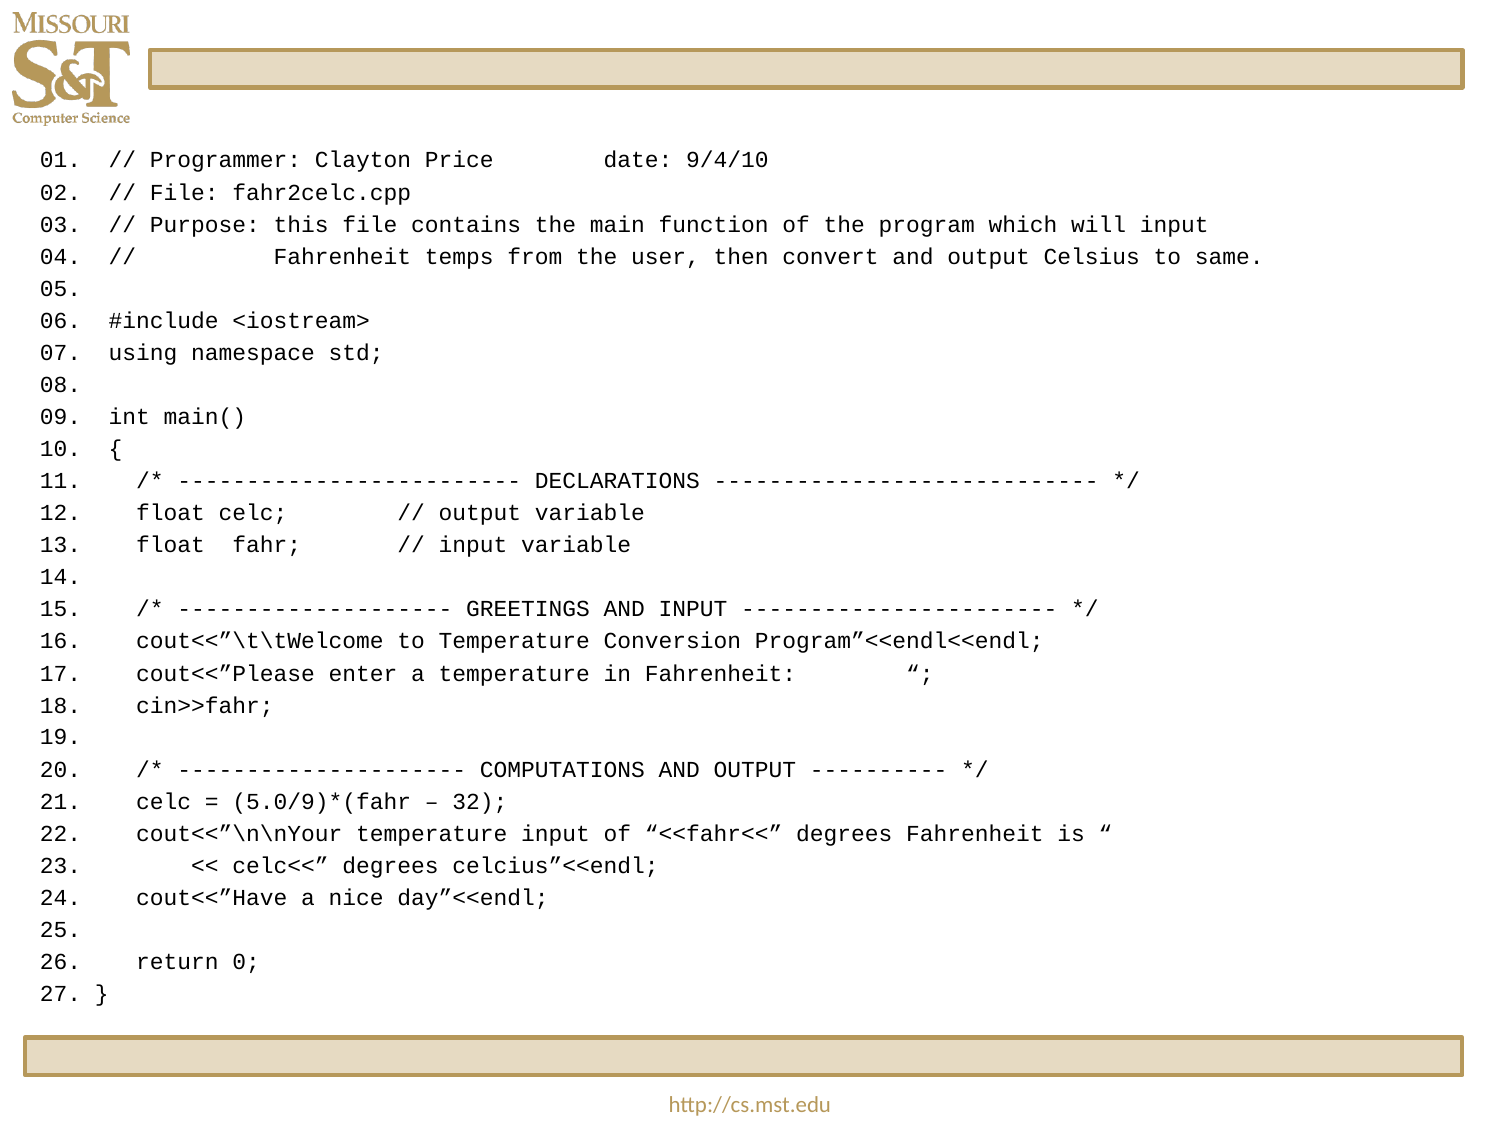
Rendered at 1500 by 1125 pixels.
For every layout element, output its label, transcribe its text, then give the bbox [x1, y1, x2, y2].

picture [12, 12, 130, 126]
list 01. // Programmer: Clayton Price date: 9/4/10 02. // File: fahr2celc.cpp 03. // Purpose: this file contains the main function of the program which will input 04. // Fahrenheit temps from the user, then convert and output Celsius to same. 05. 06. #include <iostream> 07. using namespace std; 08. 09. int main() 10. { 11. /* ------------------------- DECLARATIONS ---------------------------- */ 12. float celc; // output variable 13. float fahr; // input variable 14. 15. /* -------------------- GREETINGS AND INPUT ----------------------- */ 16. cout<<”\t\tWelcome to Temperature Conversion Program”<<endl<<endl; 17. cout<<”Please enter a temperature in Fahrenheit: “; 18. cin>>fahr; 19. 20. /* --------------------- COMPUTATIONS AND OUTPUT ---------- */ 21. celc = (5.0/9)*(fahr – 32); 22. cout<<”\n\nYour temperature input of “<<fahr<<” degrees Fahrenheit is “ 23. << celc<<” degrees celcius”<<endl; 24. cout<<”Have a nice day”<<endl; 25. 26. return 0; 27. } [24, 137, 1463, 1038]
